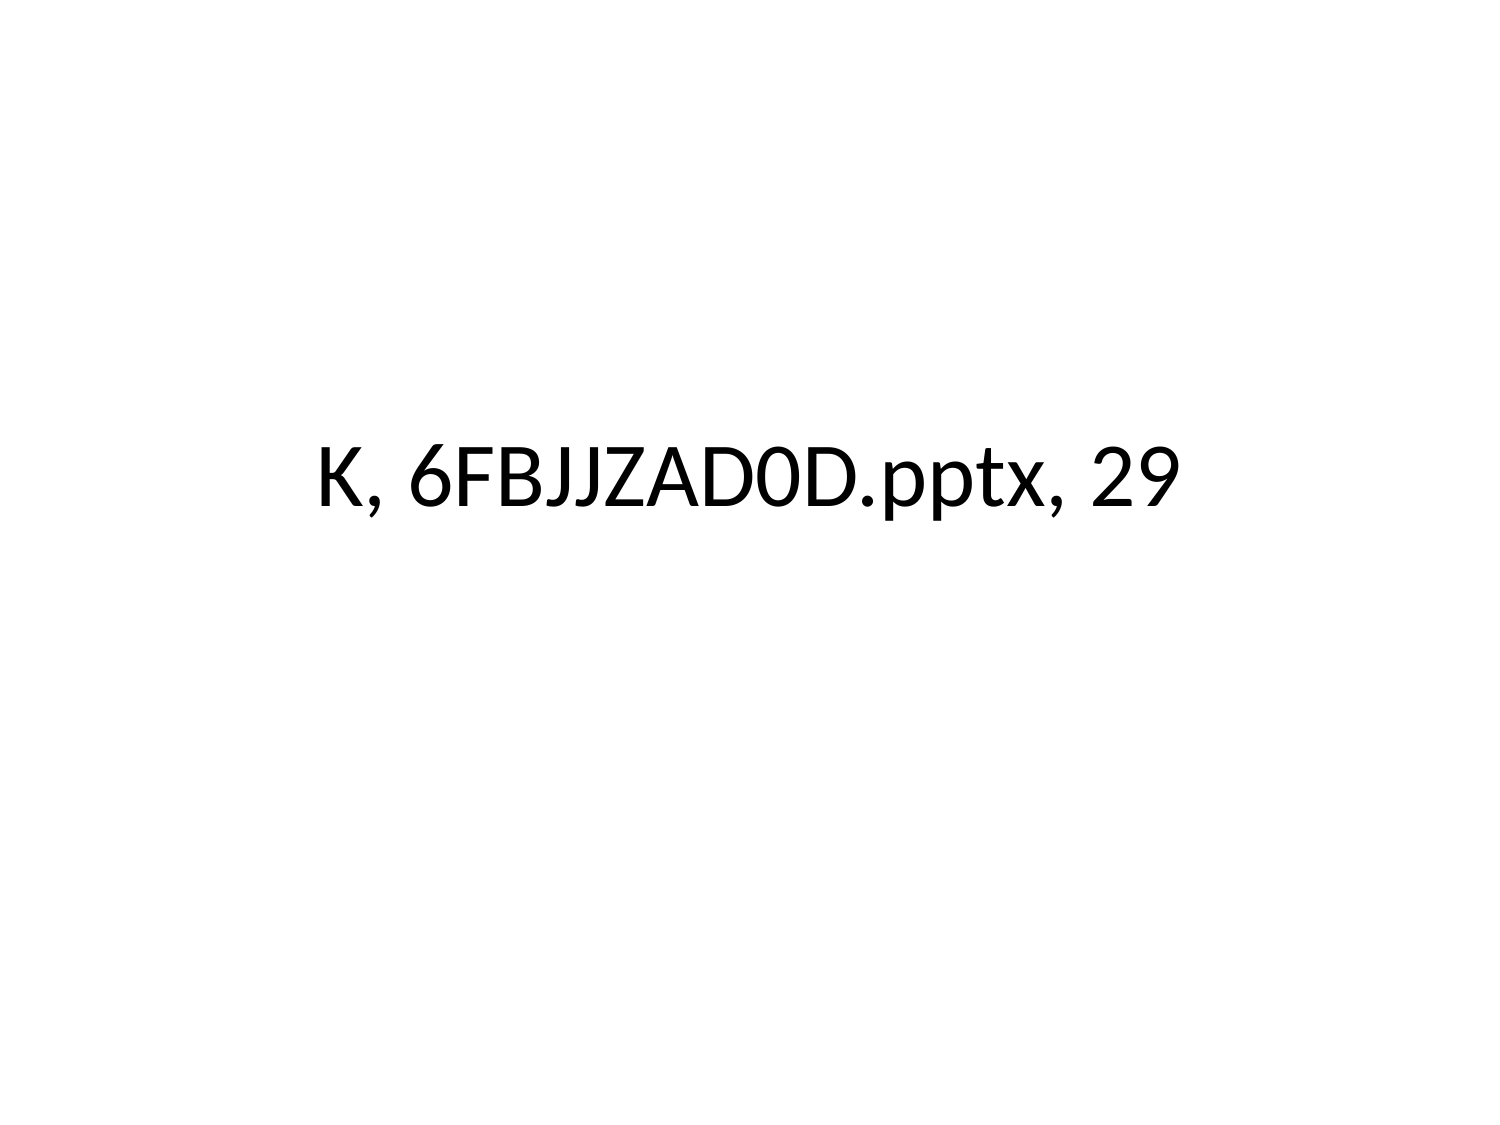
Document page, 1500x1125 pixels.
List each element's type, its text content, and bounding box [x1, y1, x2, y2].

title K, 6FBJJZAD0D.pptx, 29 [112, 349, 1388, 591]
